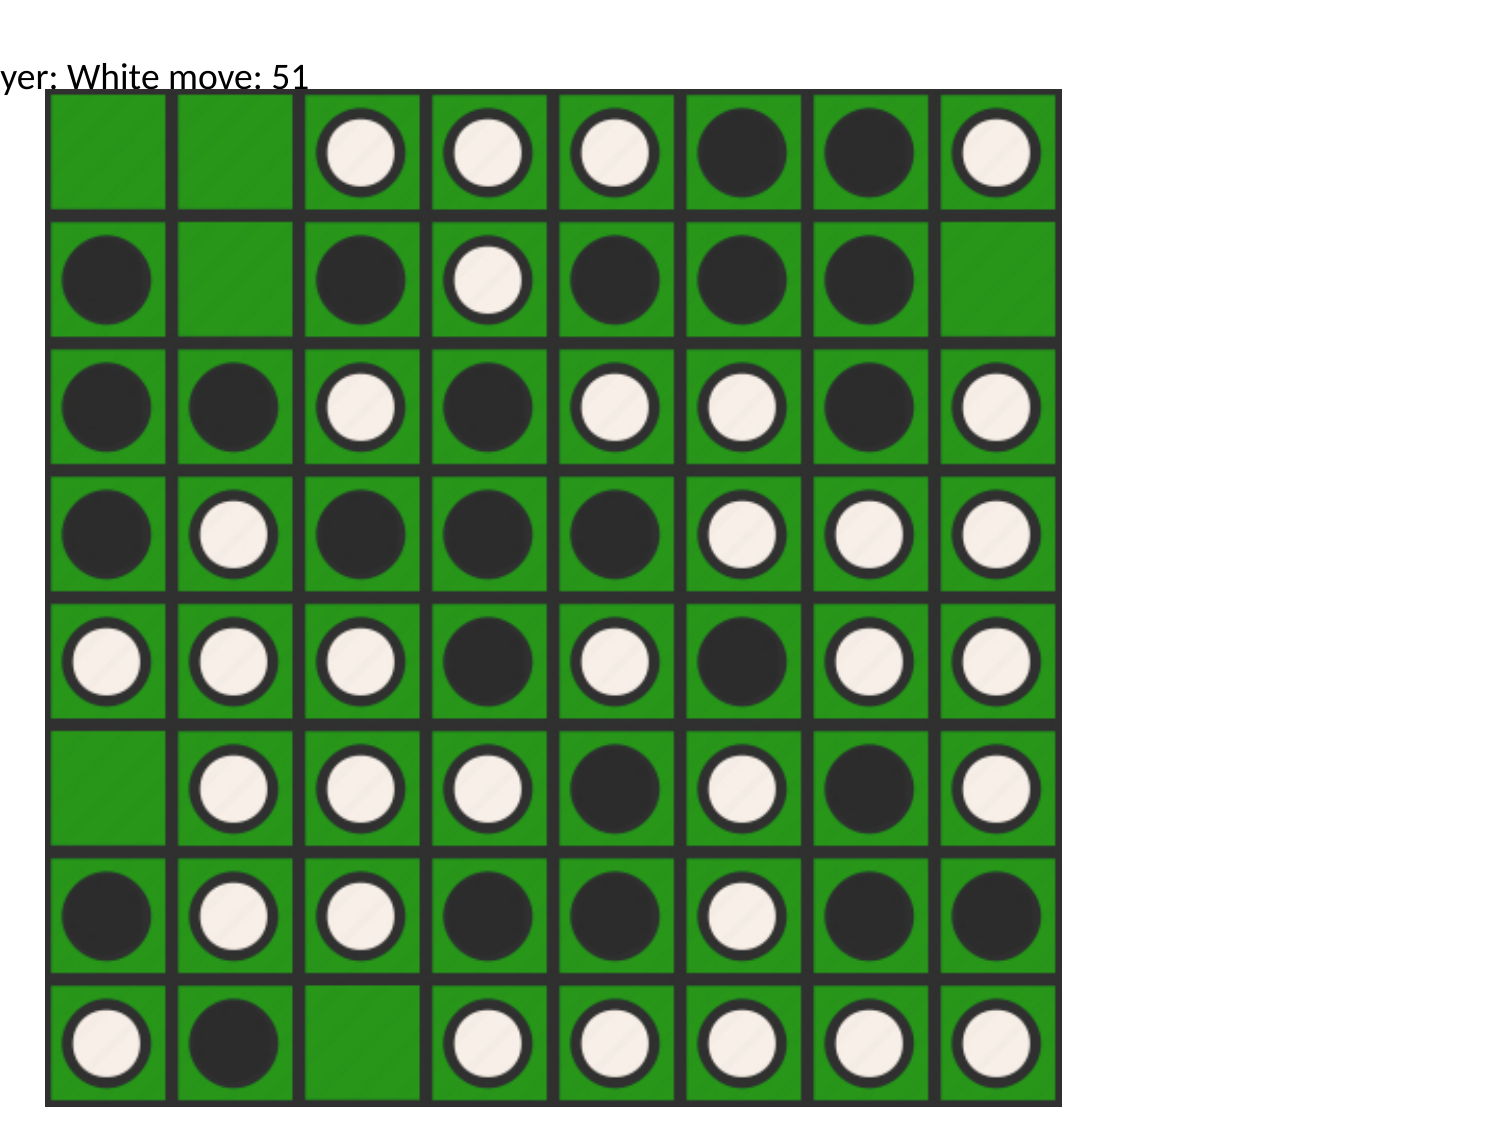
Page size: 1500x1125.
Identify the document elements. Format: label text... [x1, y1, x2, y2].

text_box turn: 54 player: White move: 51 [0, 44, 325, 105]
picture [44, 89, 1062, 1107]
